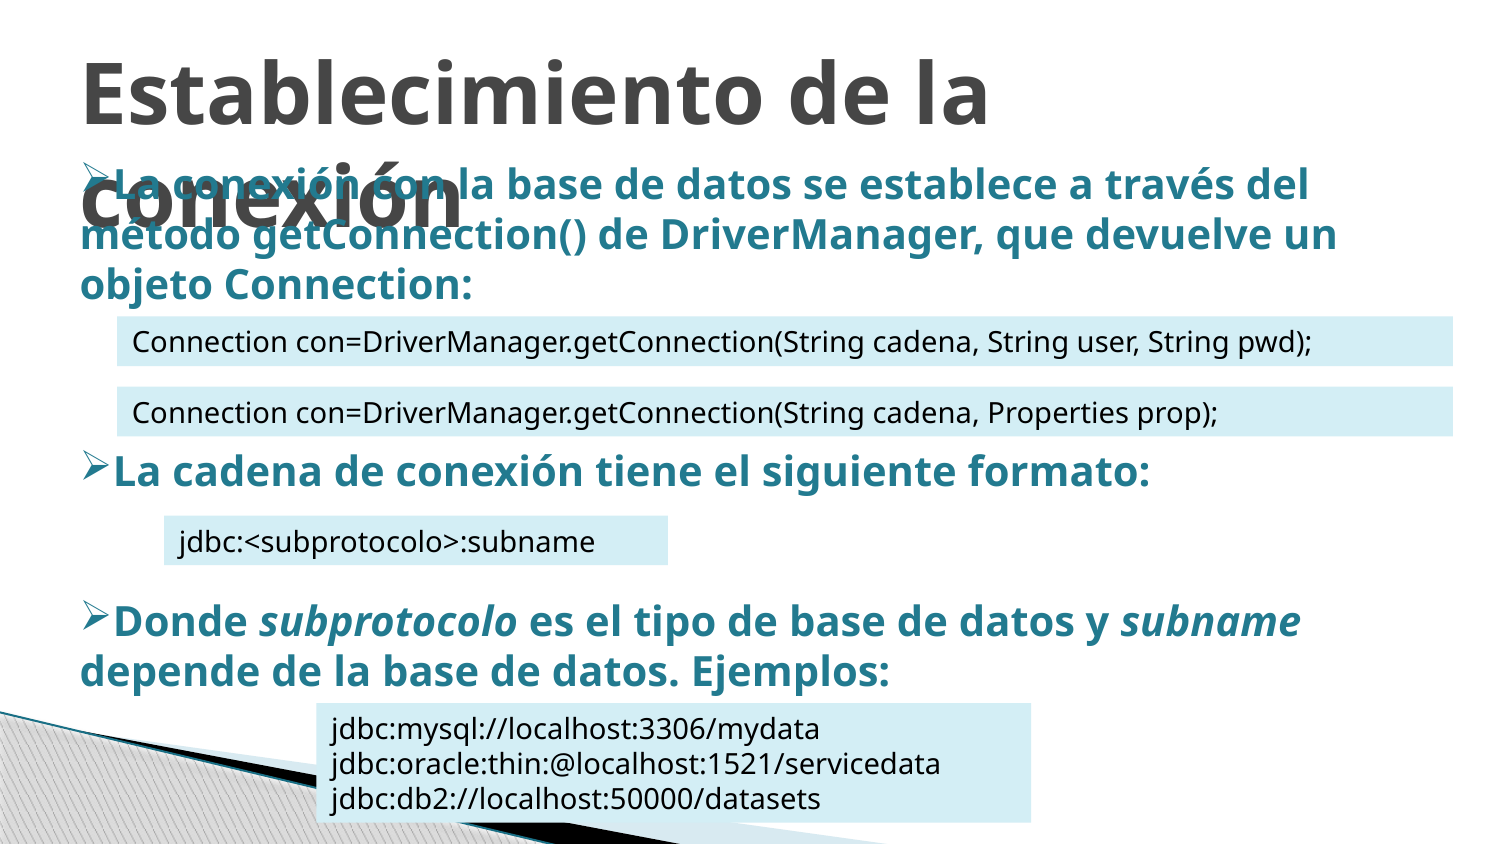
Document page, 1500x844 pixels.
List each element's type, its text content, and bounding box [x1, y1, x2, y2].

text_box Establecimiento de la conexión [64, 32, 1400, 165]
text_box La conexión con la base de datos se establece a través del método getConnection() de DriverManager, que devuelve un objeto Connection: La cadena de conexión tiene el siguiente formato: Donde subprotocolo es el tipo de base de datos y subname depende de la base de datos. Ejemplos: [64, 150, 1383, 372]
text_box Connection con=DriverManager.getConnection(String cadena, String user, String pwd); [117, 316, 1453, 367]
text_box Connection con=DriverManager.getConnection(String cadena, Properties prop); [117, 386, 1453, 437]
text_box jdbc:mysql://localhost:3306/mydata jdbc:oracle:thin:@localhost:1521/servicedata jdbc:db2://localhost:50000/datasets [316, 703, 1032, 823]
text_box jdbc:<subprotocolo>:subname [164, 515, 668, 566]
